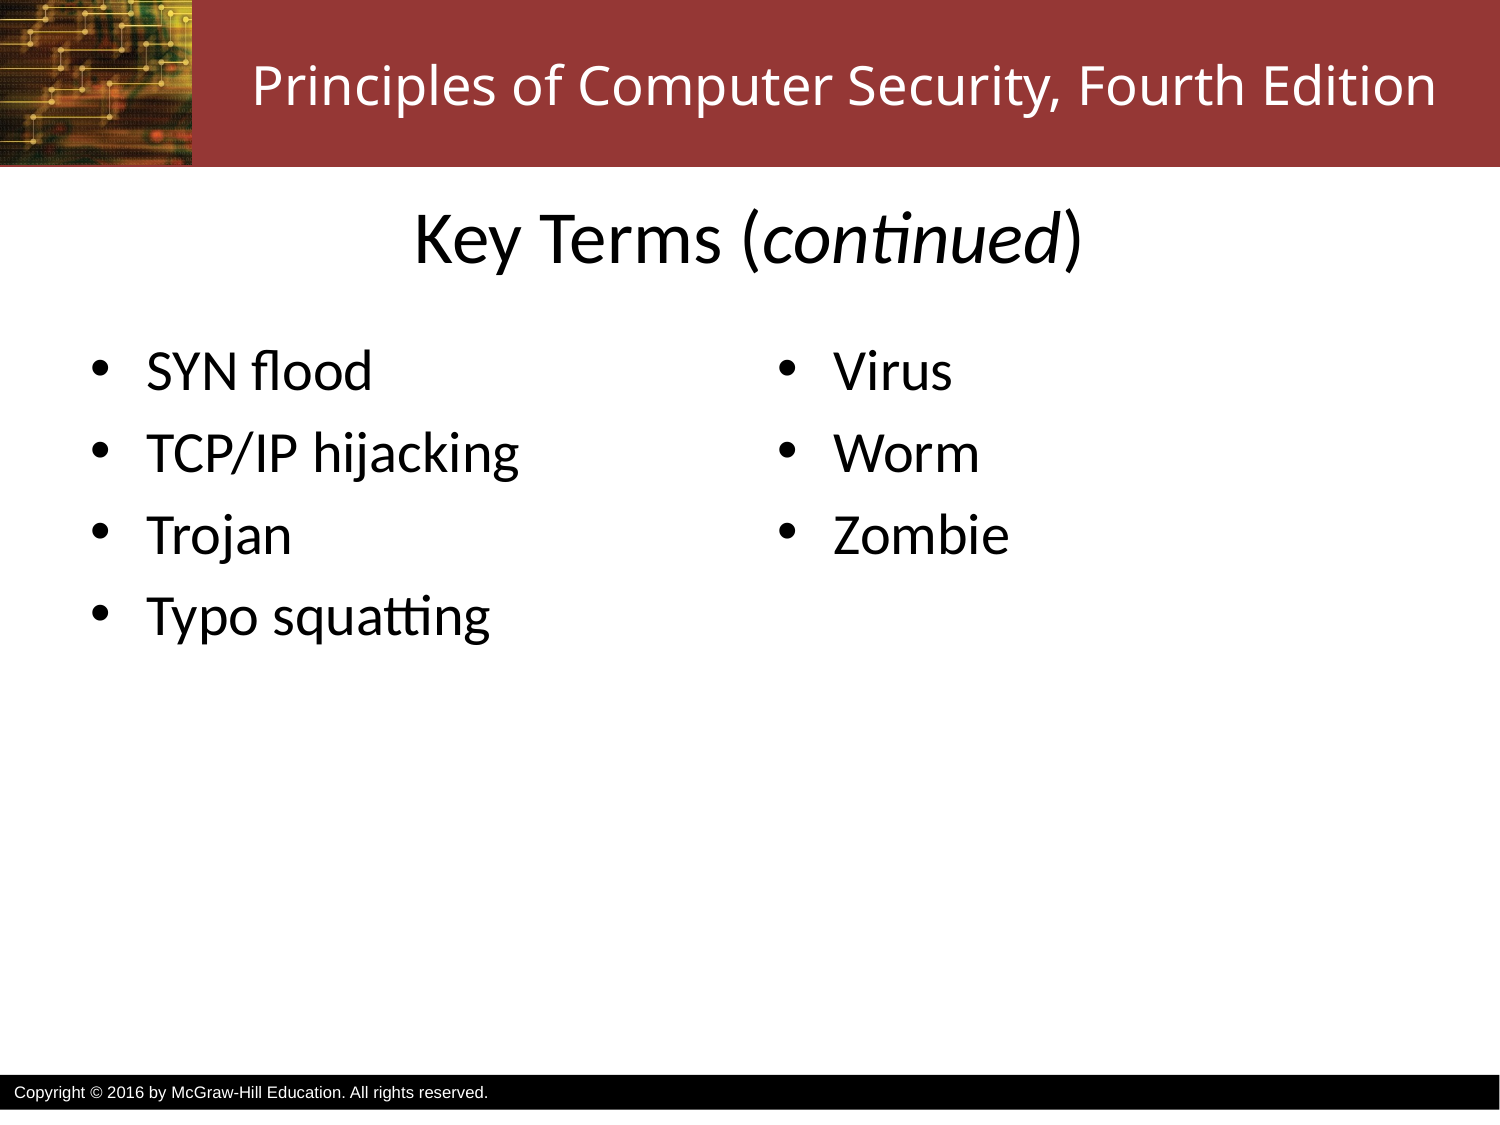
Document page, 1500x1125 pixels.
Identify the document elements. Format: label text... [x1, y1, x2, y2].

picture [0, 0, 192, 165]
title Key Terms (continued) [75, 181, 1425, 325]
text_box Virus Worm Zombie [762, 324, 1425, 1005]
list SYN flood TCP/IP hijacking Trojan Typo squatting [75, 324, 738, 1005]
